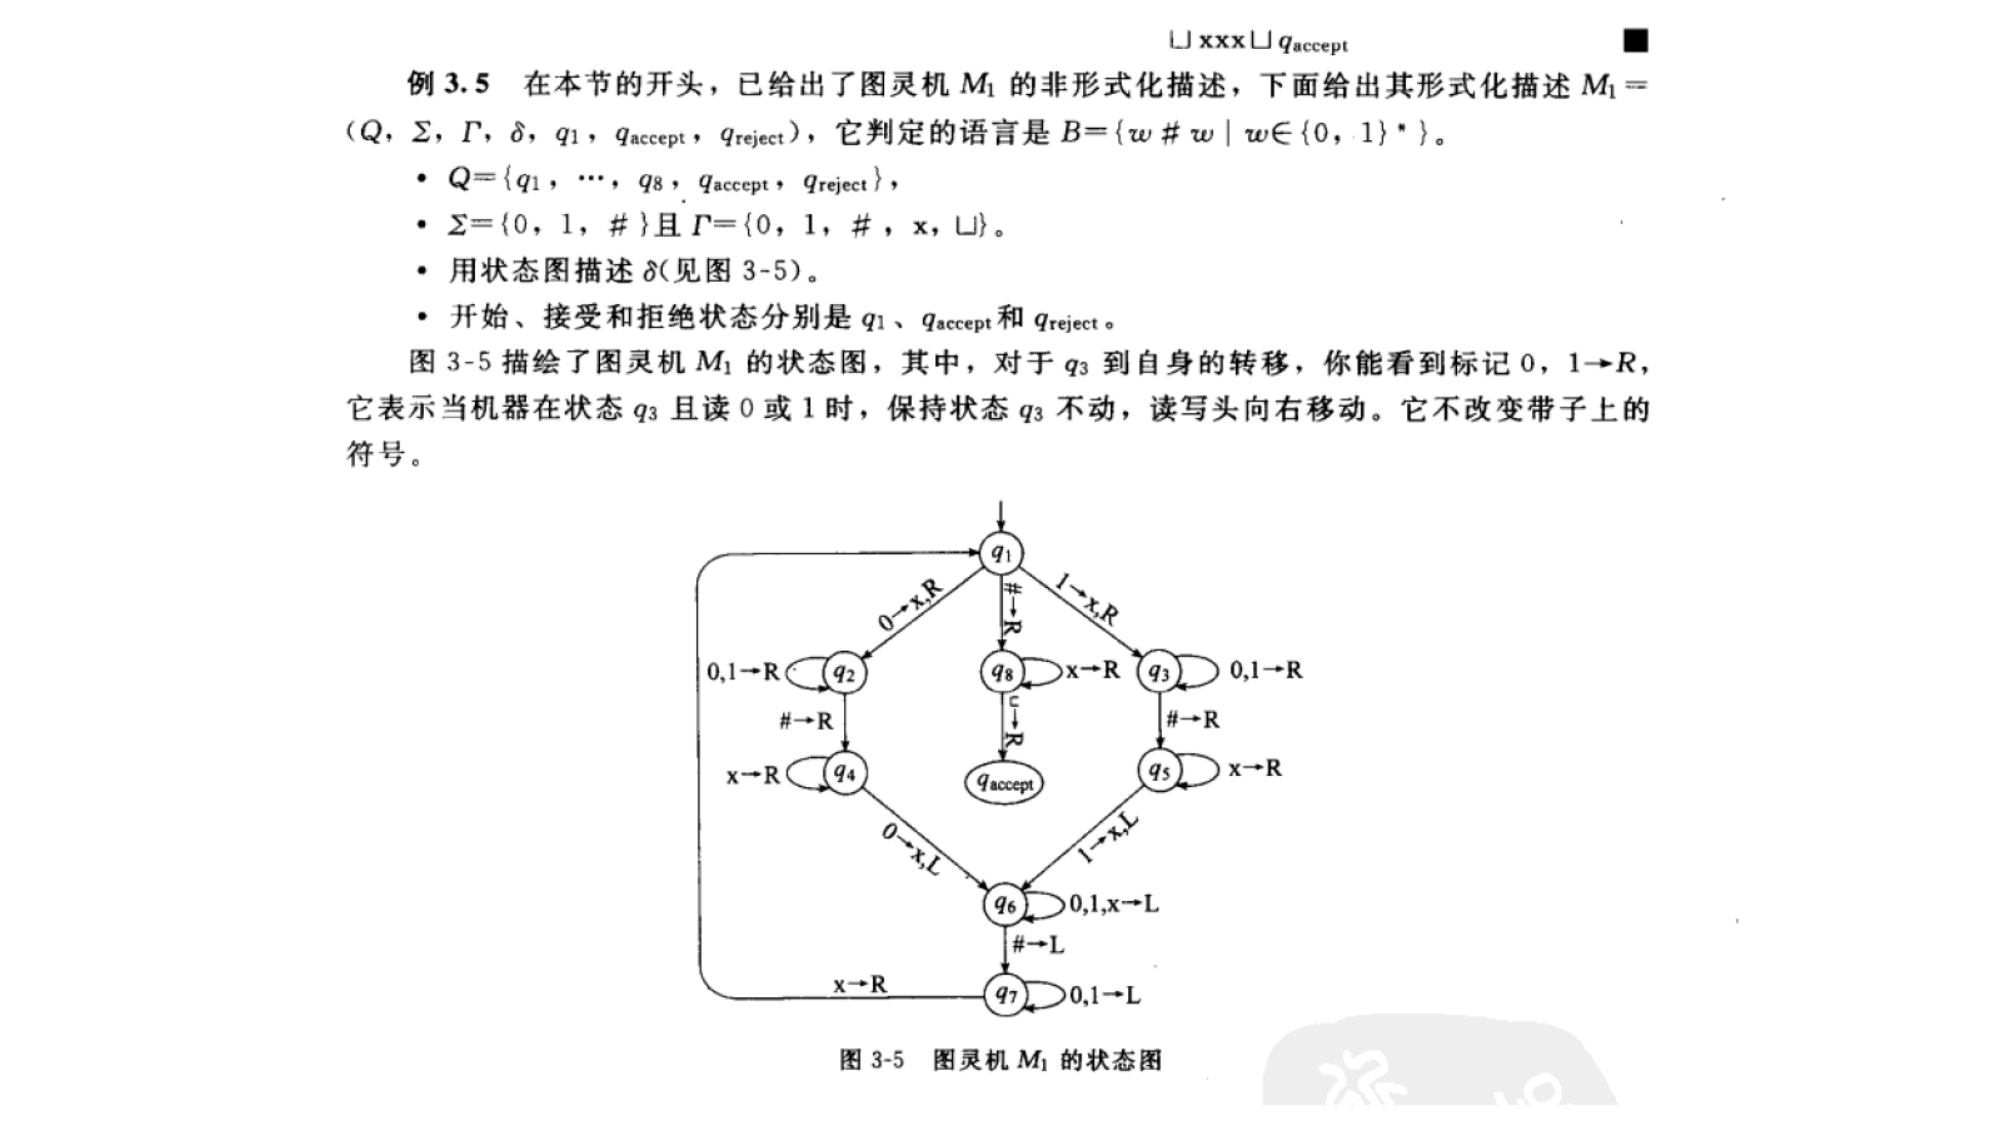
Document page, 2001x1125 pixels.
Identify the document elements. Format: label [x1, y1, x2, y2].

picture [260, 19, 1740, 1105]
